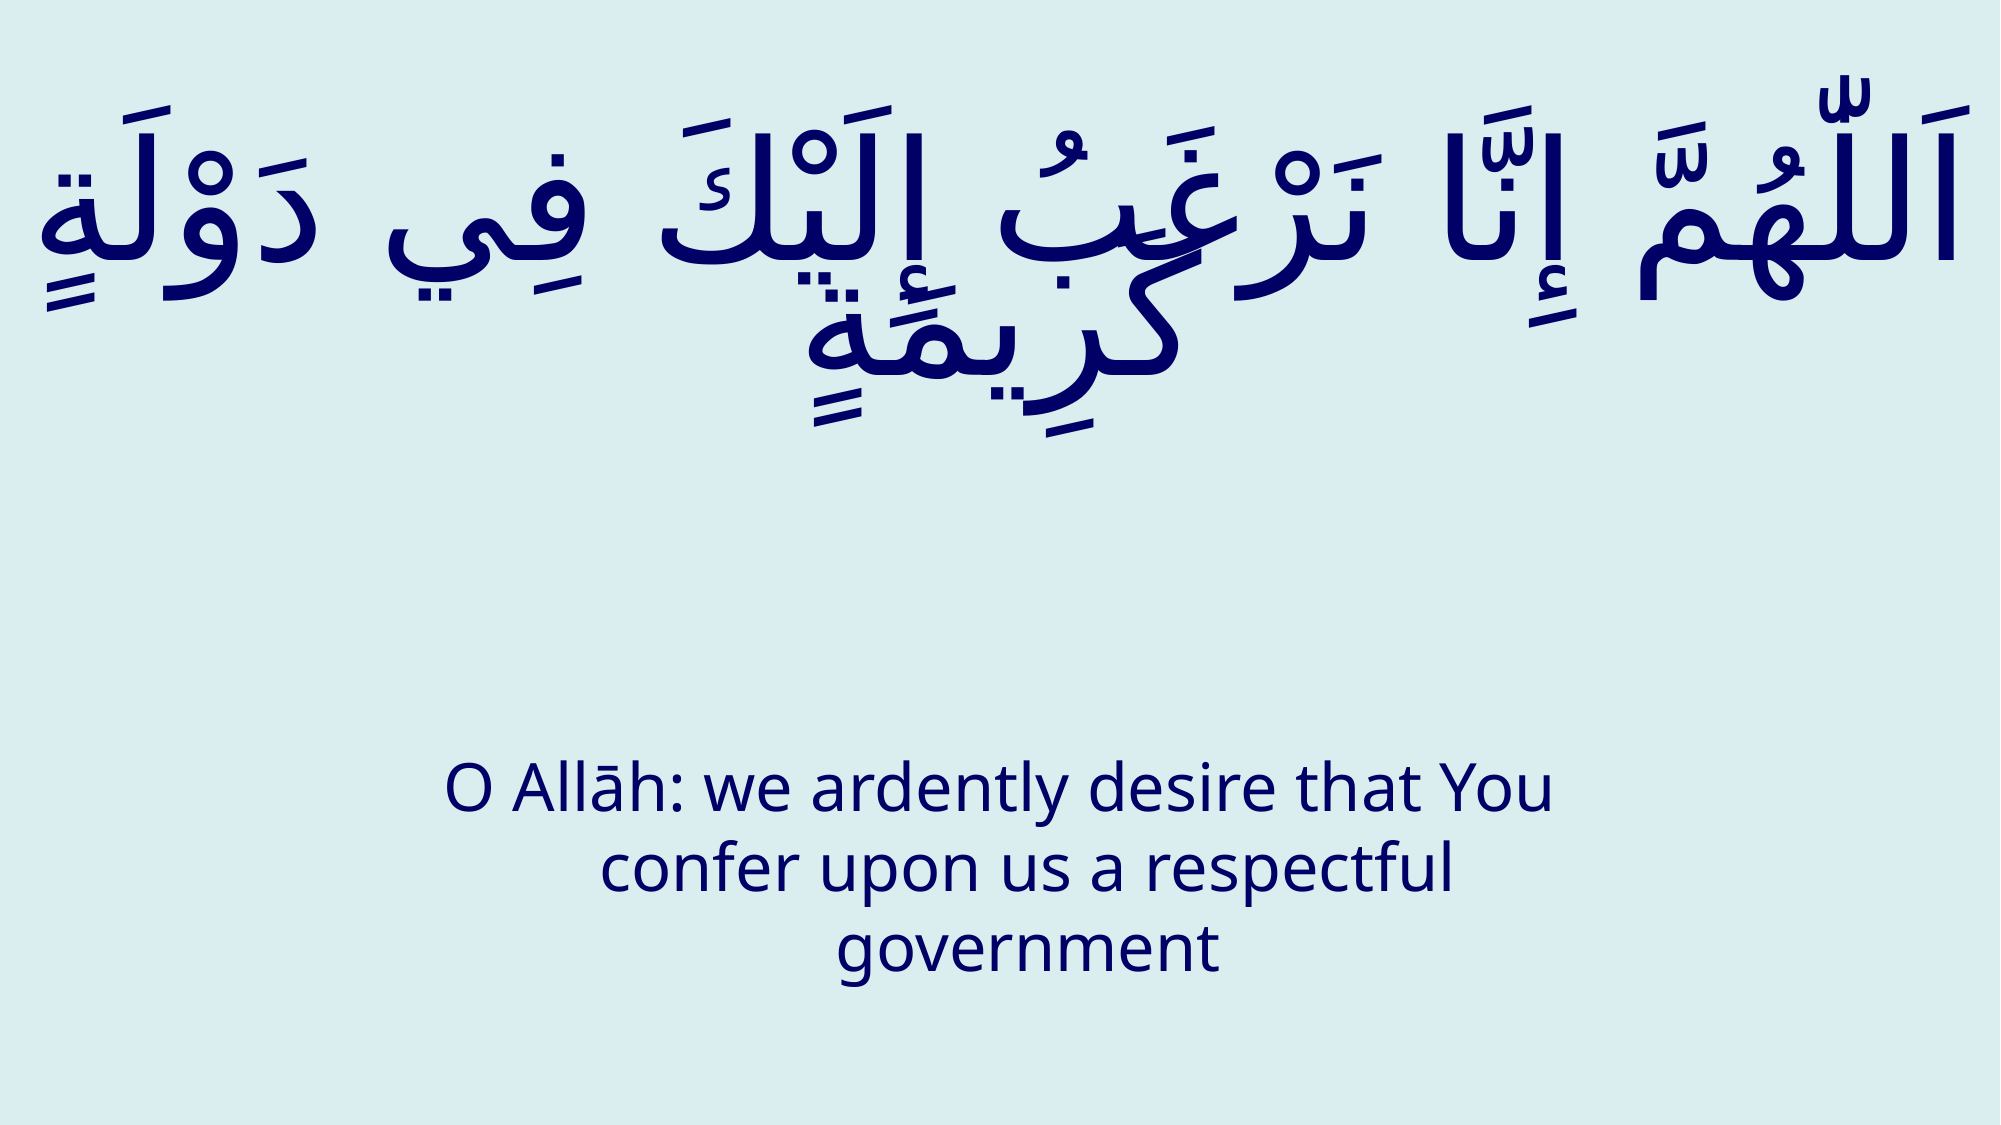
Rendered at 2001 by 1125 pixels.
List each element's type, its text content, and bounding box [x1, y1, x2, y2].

list O Allāh: we ardently desire that You confer upon us a respectful government [356, 737, 1644, 1050]
title اَللّٰهُمَّ إِنَّا نَرْغَبُ إِلَيْكَ فِي دَوْلَةٍ كَرِيمَةٍ [0, 200, 2000, 388]
